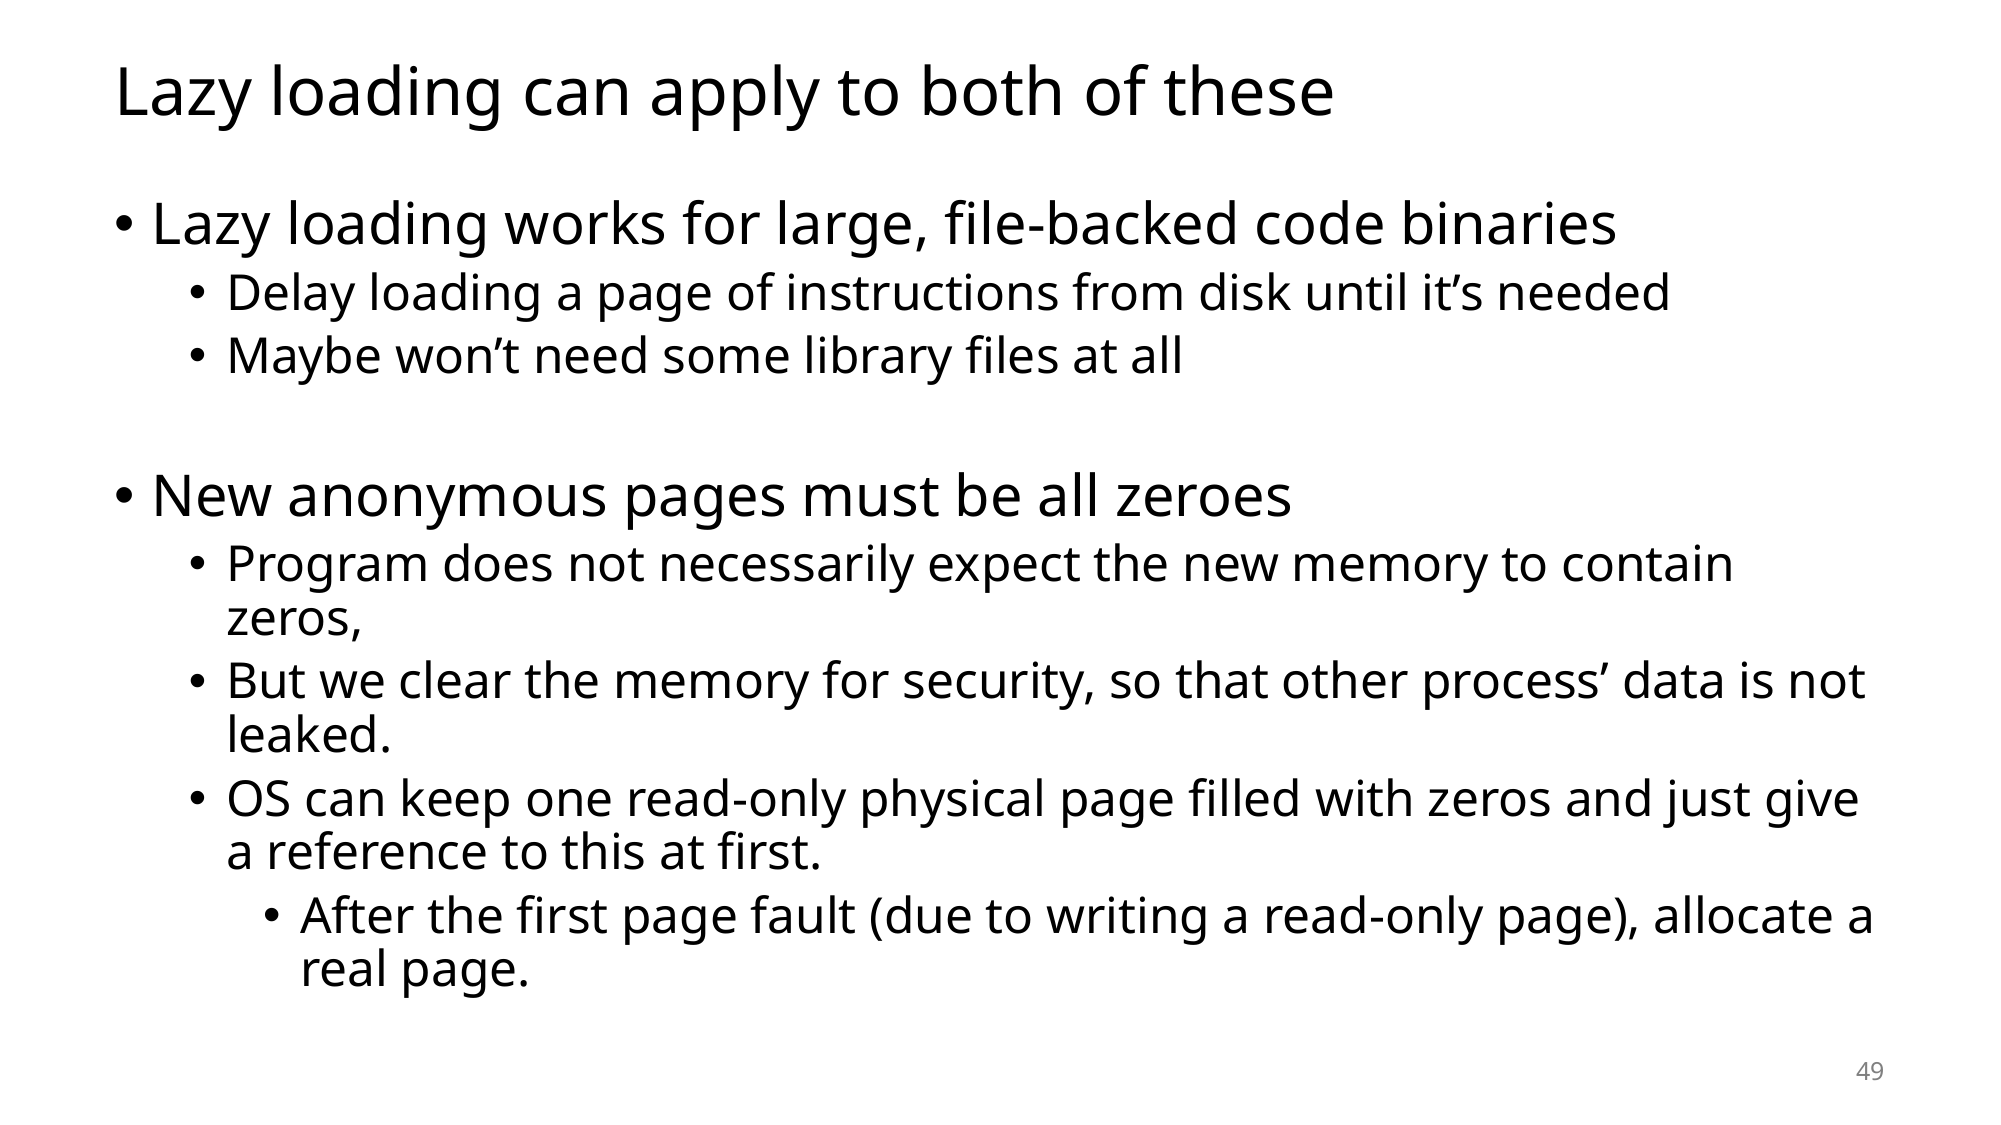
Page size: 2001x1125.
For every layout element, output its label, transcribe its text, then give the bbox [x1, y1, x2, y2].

list Lazy loading works for large, file-backed code binaries Delay loading a page of instructions from disk until it’s needed Maybe won’t need some library files at all New anonymous pages must be all zeroes Program does not necessarily expect the new memory to contain zeros, But we clear the memory for security, so that other process’ data is not leaked. OS can keep one read-only physical page filled with zeros and just give a reference to this at first. After the first page fault (due to writing a read-only page), allocate a real page. [99, 187, 1900, 1013]
title Lazy loading can apply to both of these [99, 37, 1900, 150]
slide_number 49 [1749, 1042, 1900, 1103]
